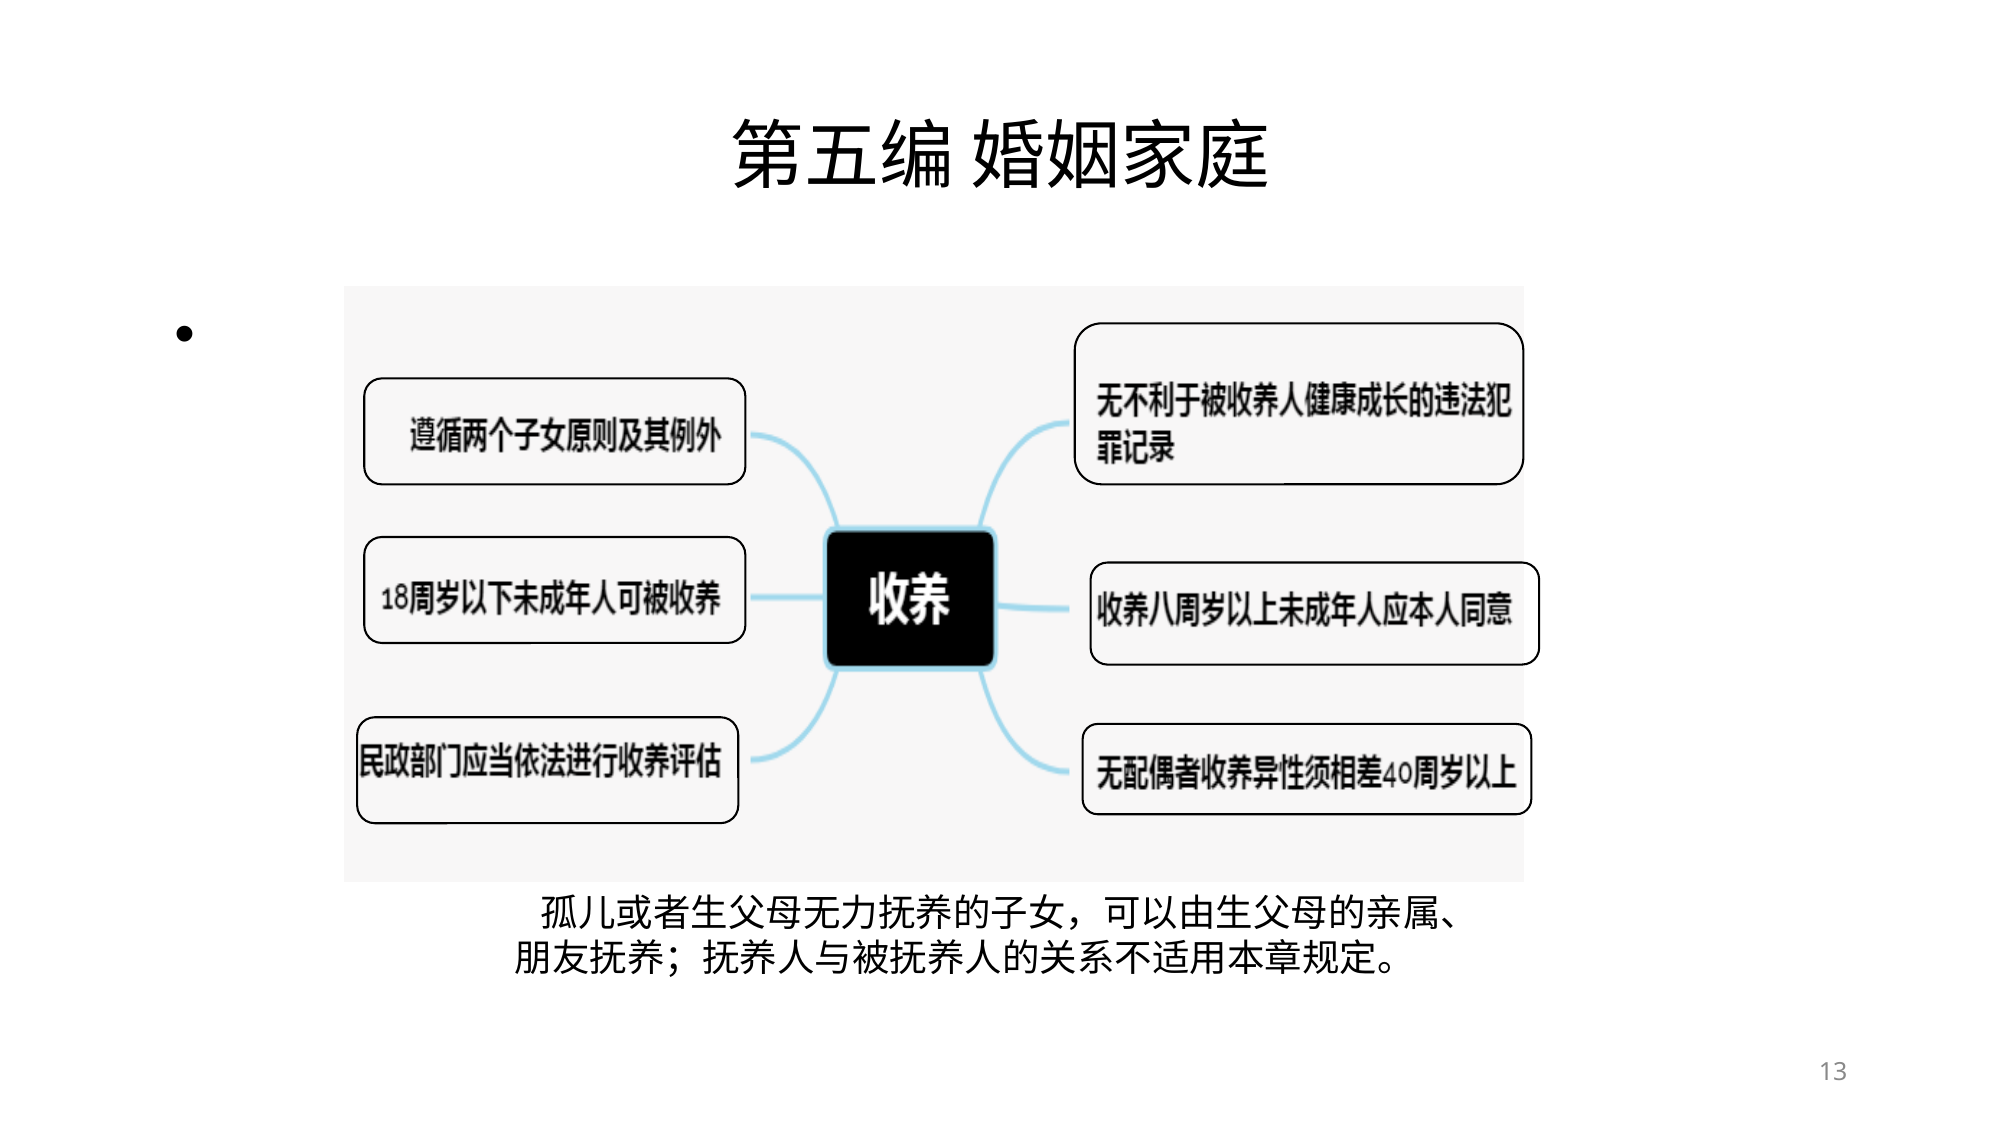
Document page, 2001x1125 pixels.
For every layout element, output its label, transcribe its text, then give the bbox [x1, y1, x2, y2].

title 第五编 婚姻家庭 [137, 49, 1863, 267]
picture [344, 286, 1524, 883]
slide_number 13 [1412, 1042, 1863, 1103]
text_box [1524, 724, 1533, 814]
text_box [1524, 561, 1541, 666]
list [159, 297, 1698, 1012]
text_box 孤儿或者生父母无力抚养的子女，可以由生父母的亲属、朋友抚养；抚养人与被抚养人的关系不适用本章规定。 [500, 883, 1500, 987]
